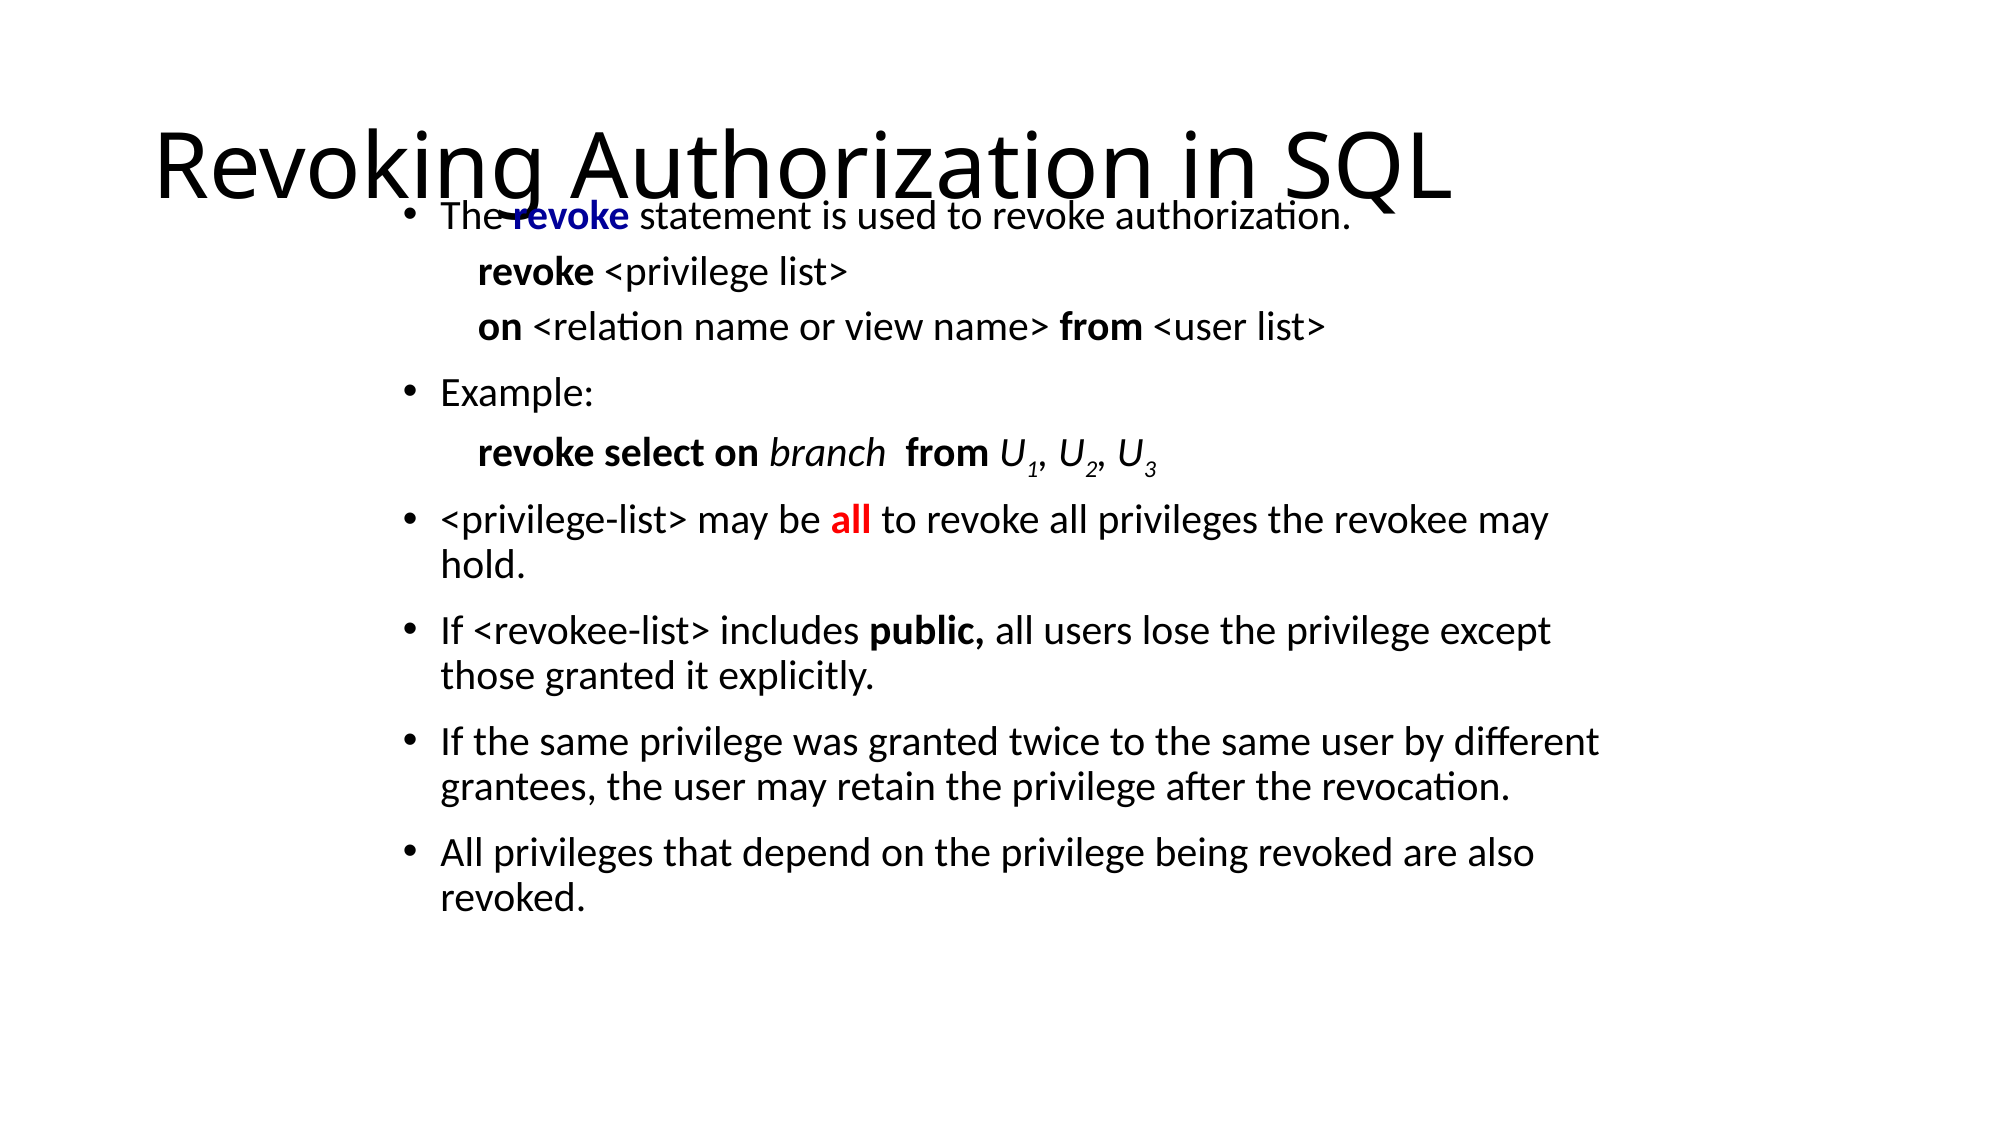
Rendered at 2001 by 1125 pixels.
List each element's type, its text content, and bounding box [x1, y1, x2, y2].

list The revoke statement is used to revoke authorization. revoke <privilege list> on <relation name or view name> from <user list> Example: revoke select on branch from U1, U2, U3 <privilege-list> may be all to revoke all privileges the revokee may hold. If <revokee-list> includes public, all users lose the privilege except those granted it explicitly. If the same privilege was granted twice to the same user by different grantees, the user may retain the privilege after the revocation. All privileges that depend on the privilege being revoked are also revoked. [387, 186, 1645, 991]
title Revoking Authorization in SQL [137, 59, 1863, 278]
